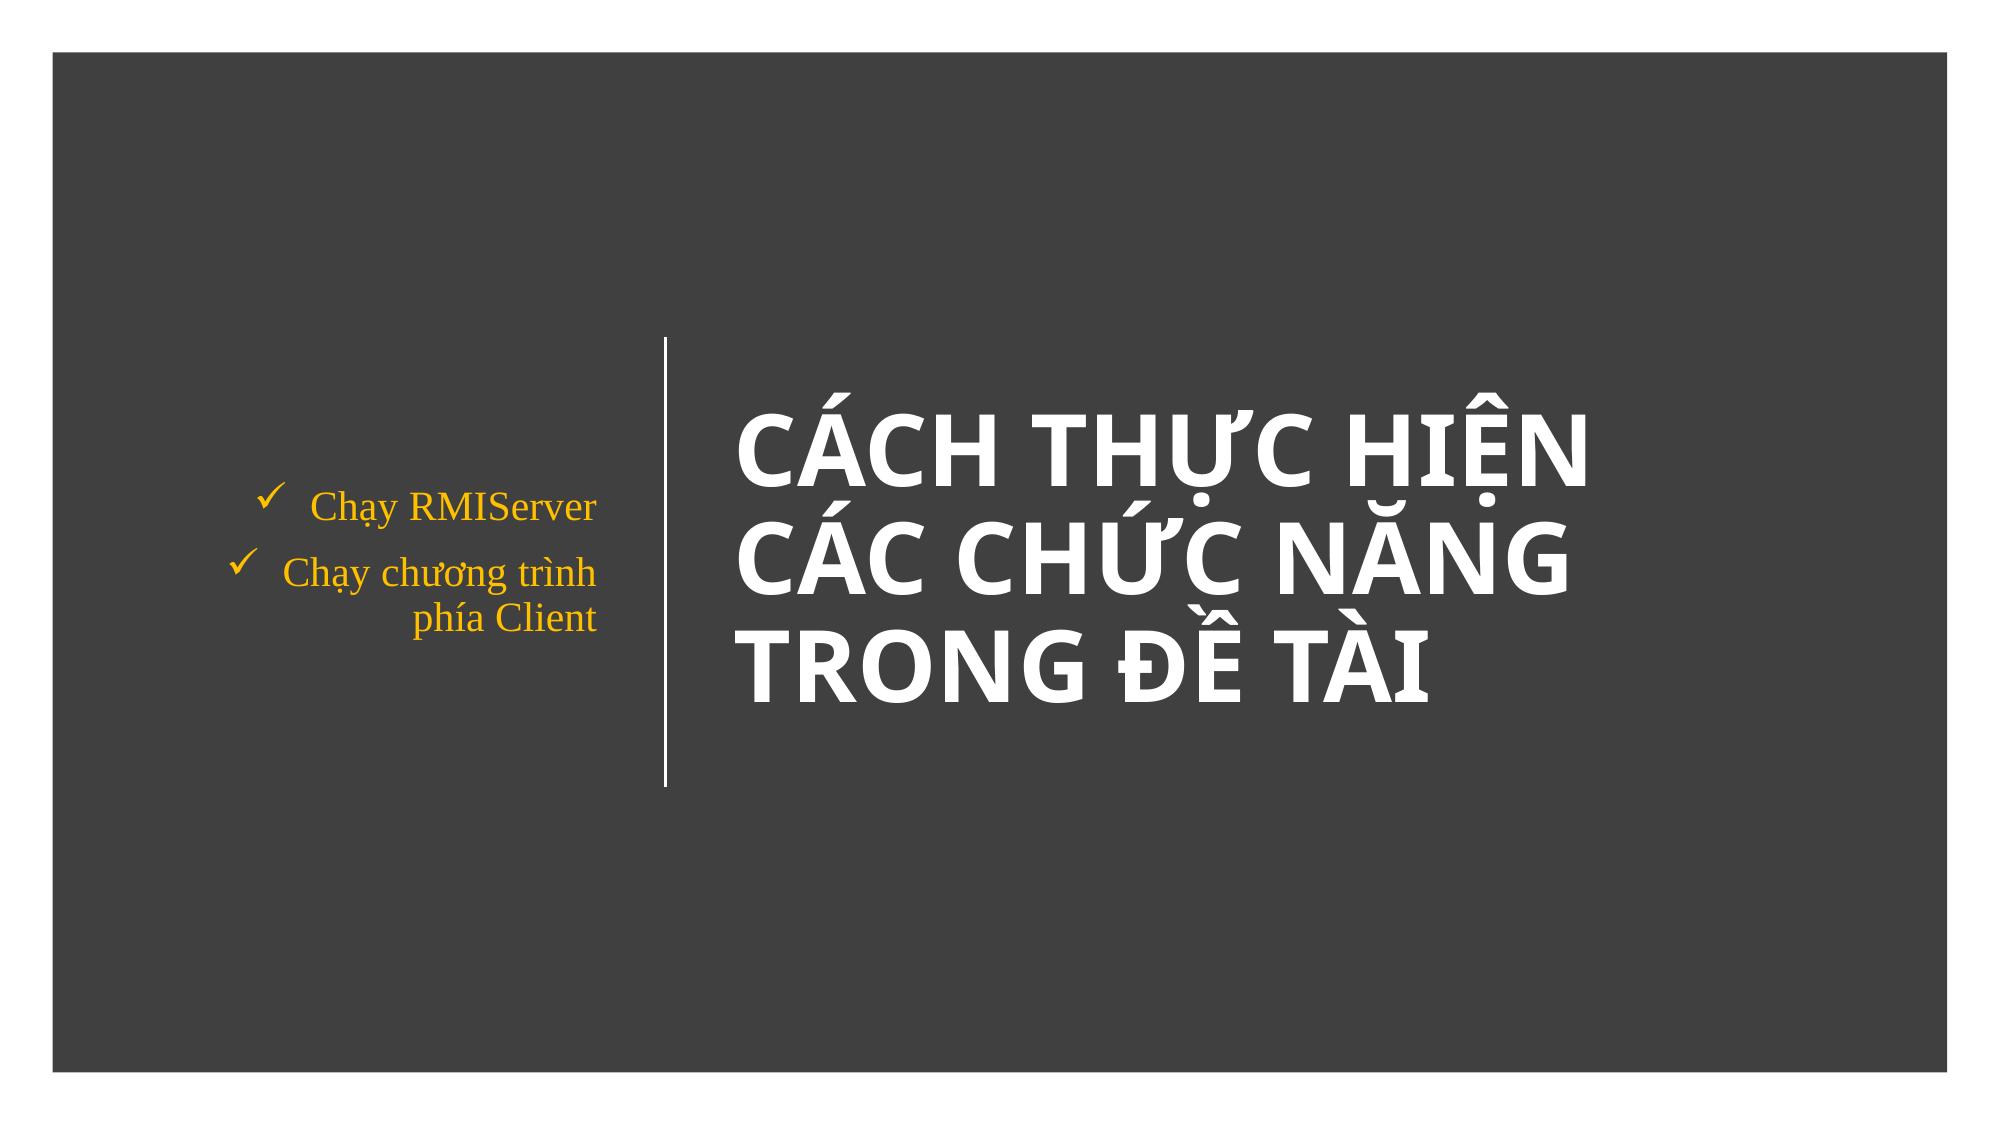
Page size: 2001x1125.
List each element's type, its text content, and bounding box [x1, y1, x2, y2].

title CÁCH THỰC HIỆN CÁC CHỨC NĂNG TRONG ĐỀ TÀI [718, 158, 1829, 967]
subtitle Chạy RMIServer Chạy chương trình phía Client [167, 158, 612, 967]
text_box [52, 51, 1948, 1073]
